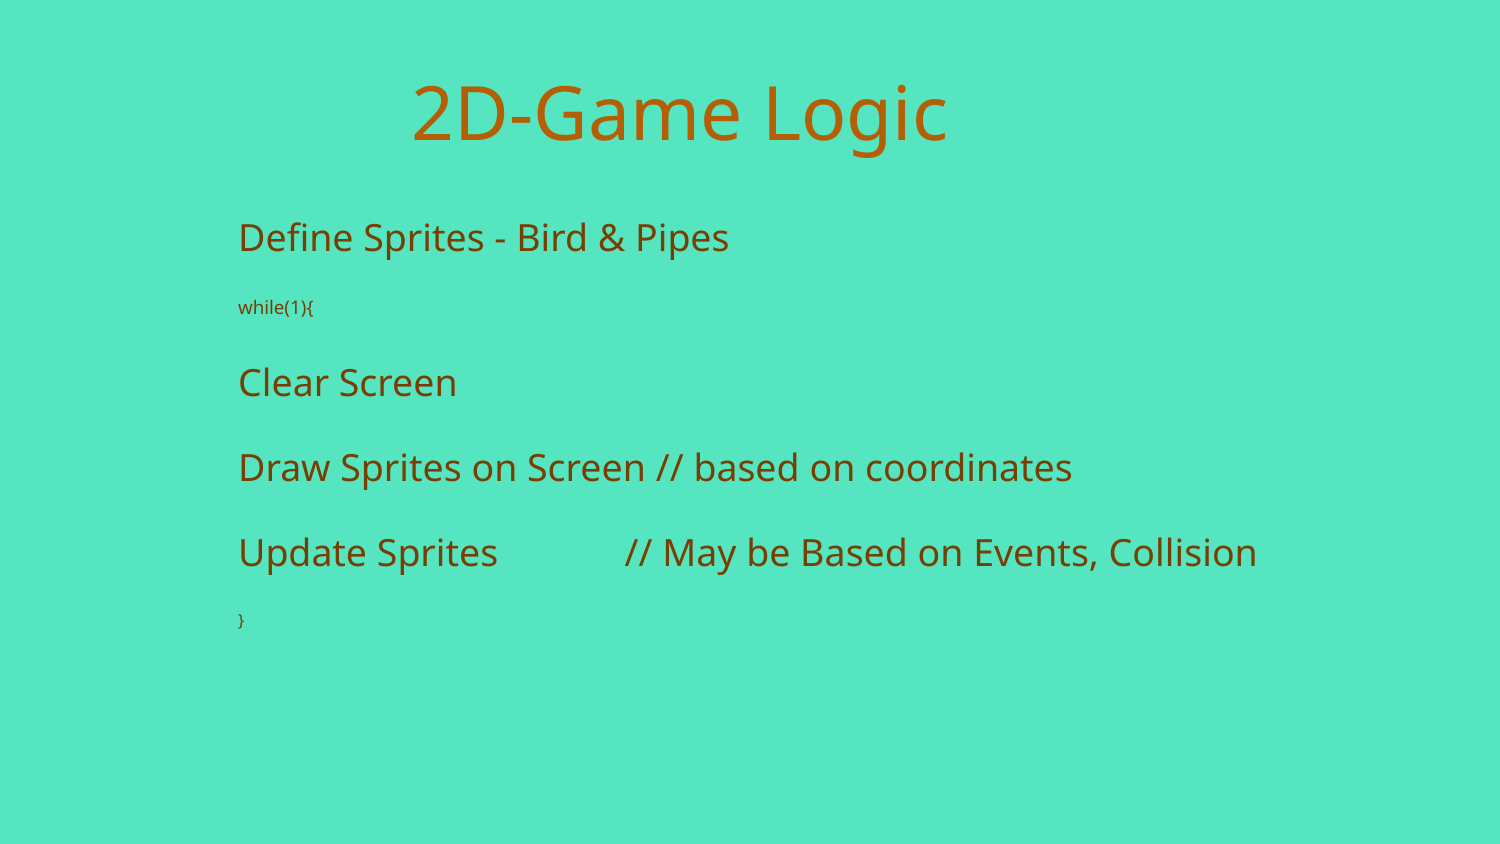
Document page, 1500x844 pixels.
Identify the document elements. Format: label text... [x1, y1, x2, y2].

title 2D-Game Logic [396, 50, 1104, 145]
list Define Sprites - Bird & Pipes while(1){ Clear Screen Draw Sprites on Screen // based on coordinates Update Sprites // May be Based on Events, Collision } [223, 192, 1500, 753]
